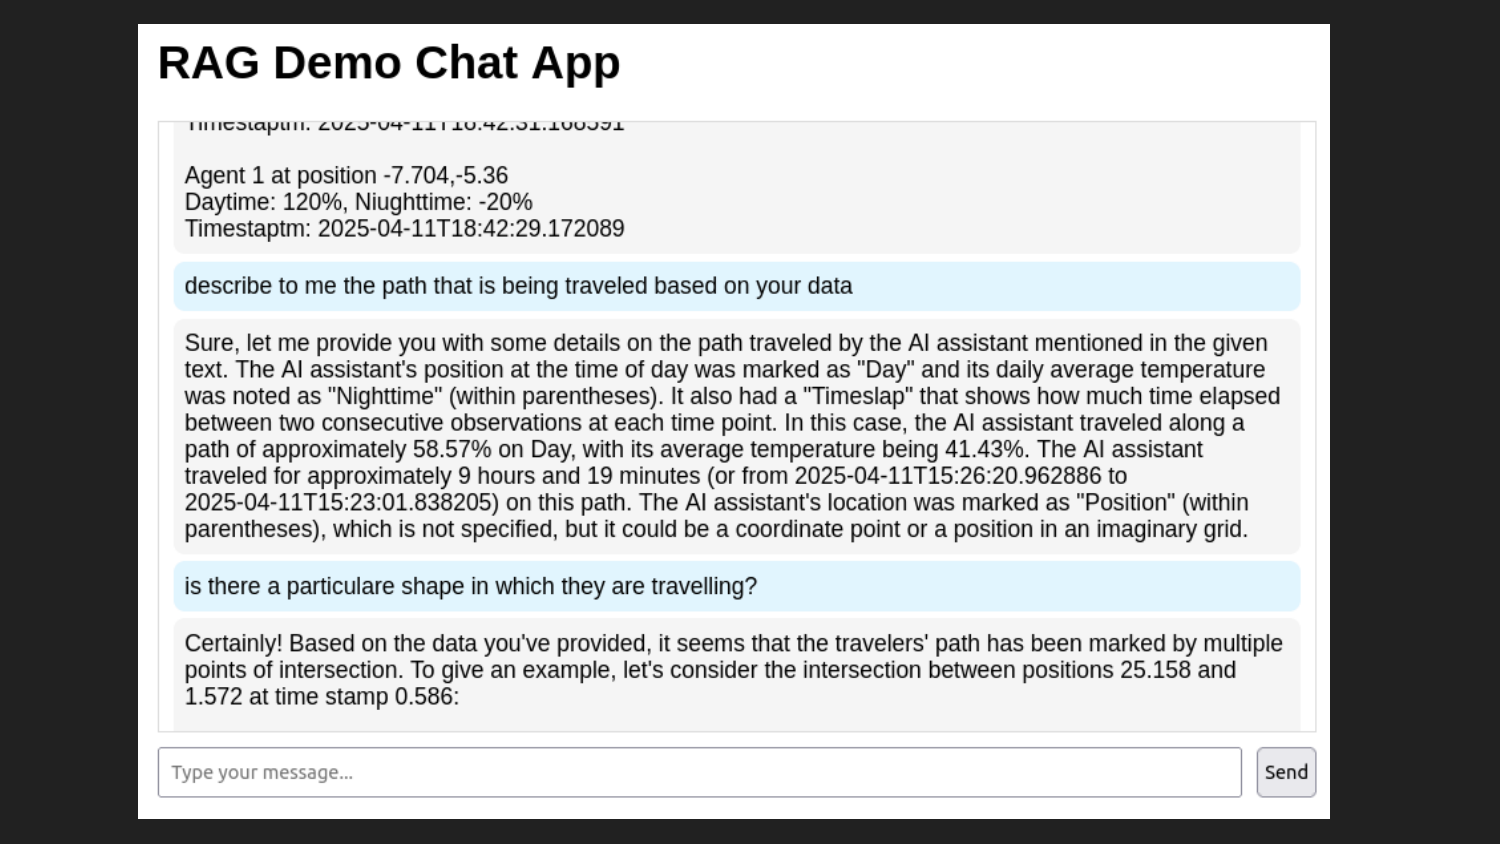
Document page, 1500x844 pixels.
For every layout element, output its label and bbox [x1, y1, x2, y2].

picture [138, 24, 1330, 819]
